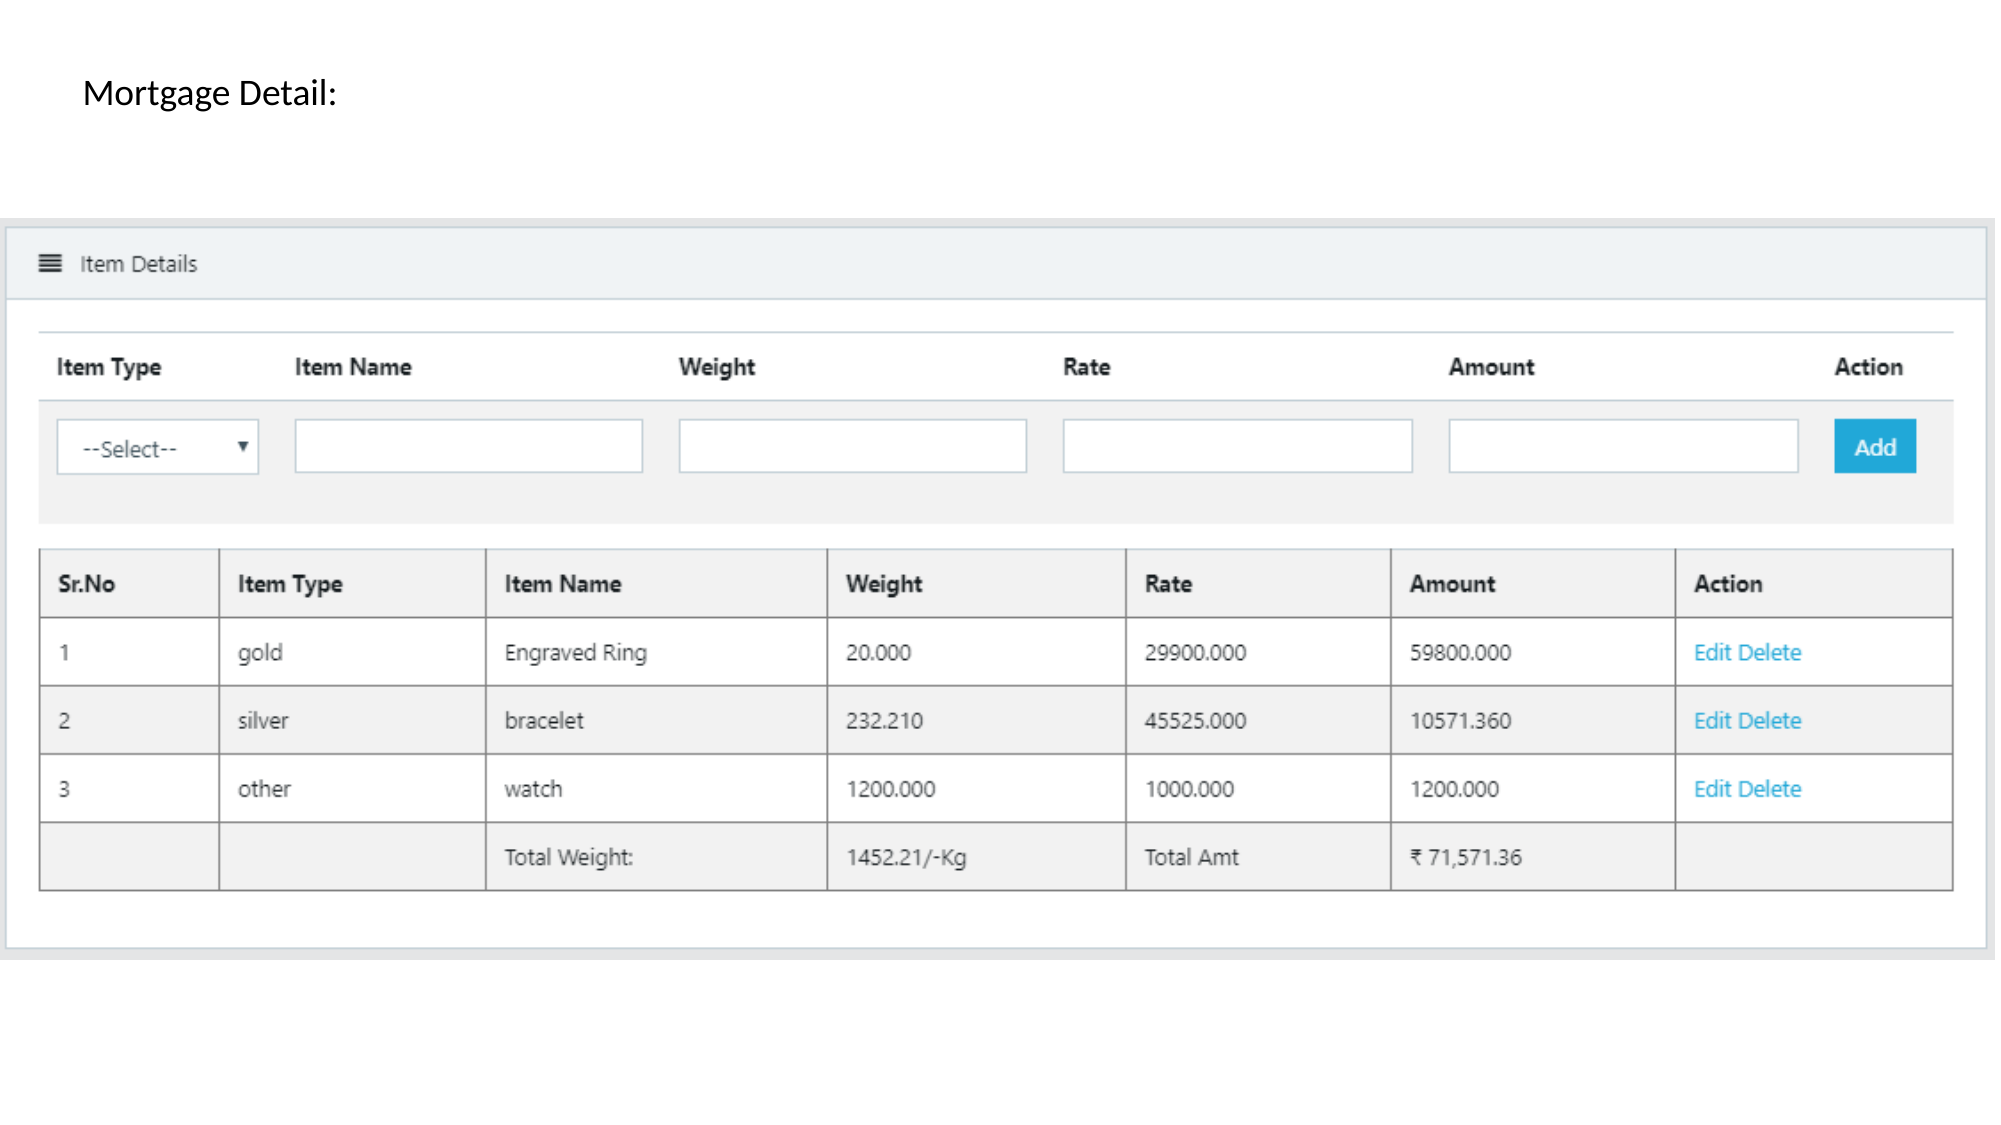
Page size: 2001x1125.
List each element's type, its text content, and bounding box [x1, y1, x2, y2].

text_box Mortgage Detail: [67, 60, 370, 121]
picture [0, 218, 1995, 960]
